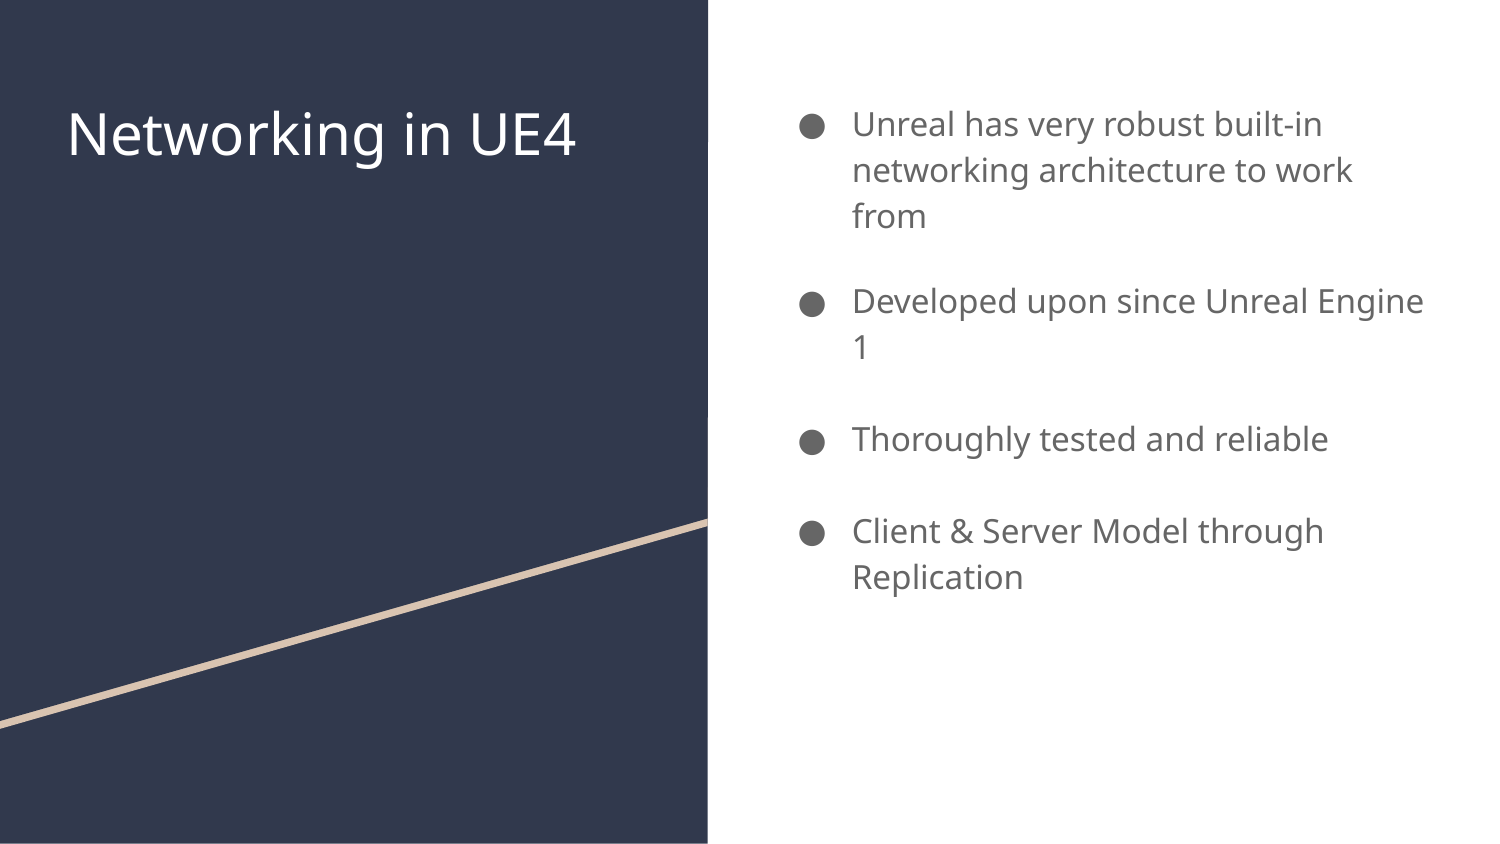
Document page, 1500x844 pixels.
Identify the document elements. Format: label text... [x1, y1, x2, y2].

list Unreal has very robust built-in networking architecture to work from Developed upon since Unreal Engine 1 Thoroughly tested and reliable Client & Server Model through Replication [761, 82, 1446, 755]
title Networking in UE4 [51, 82, 660, 494]
